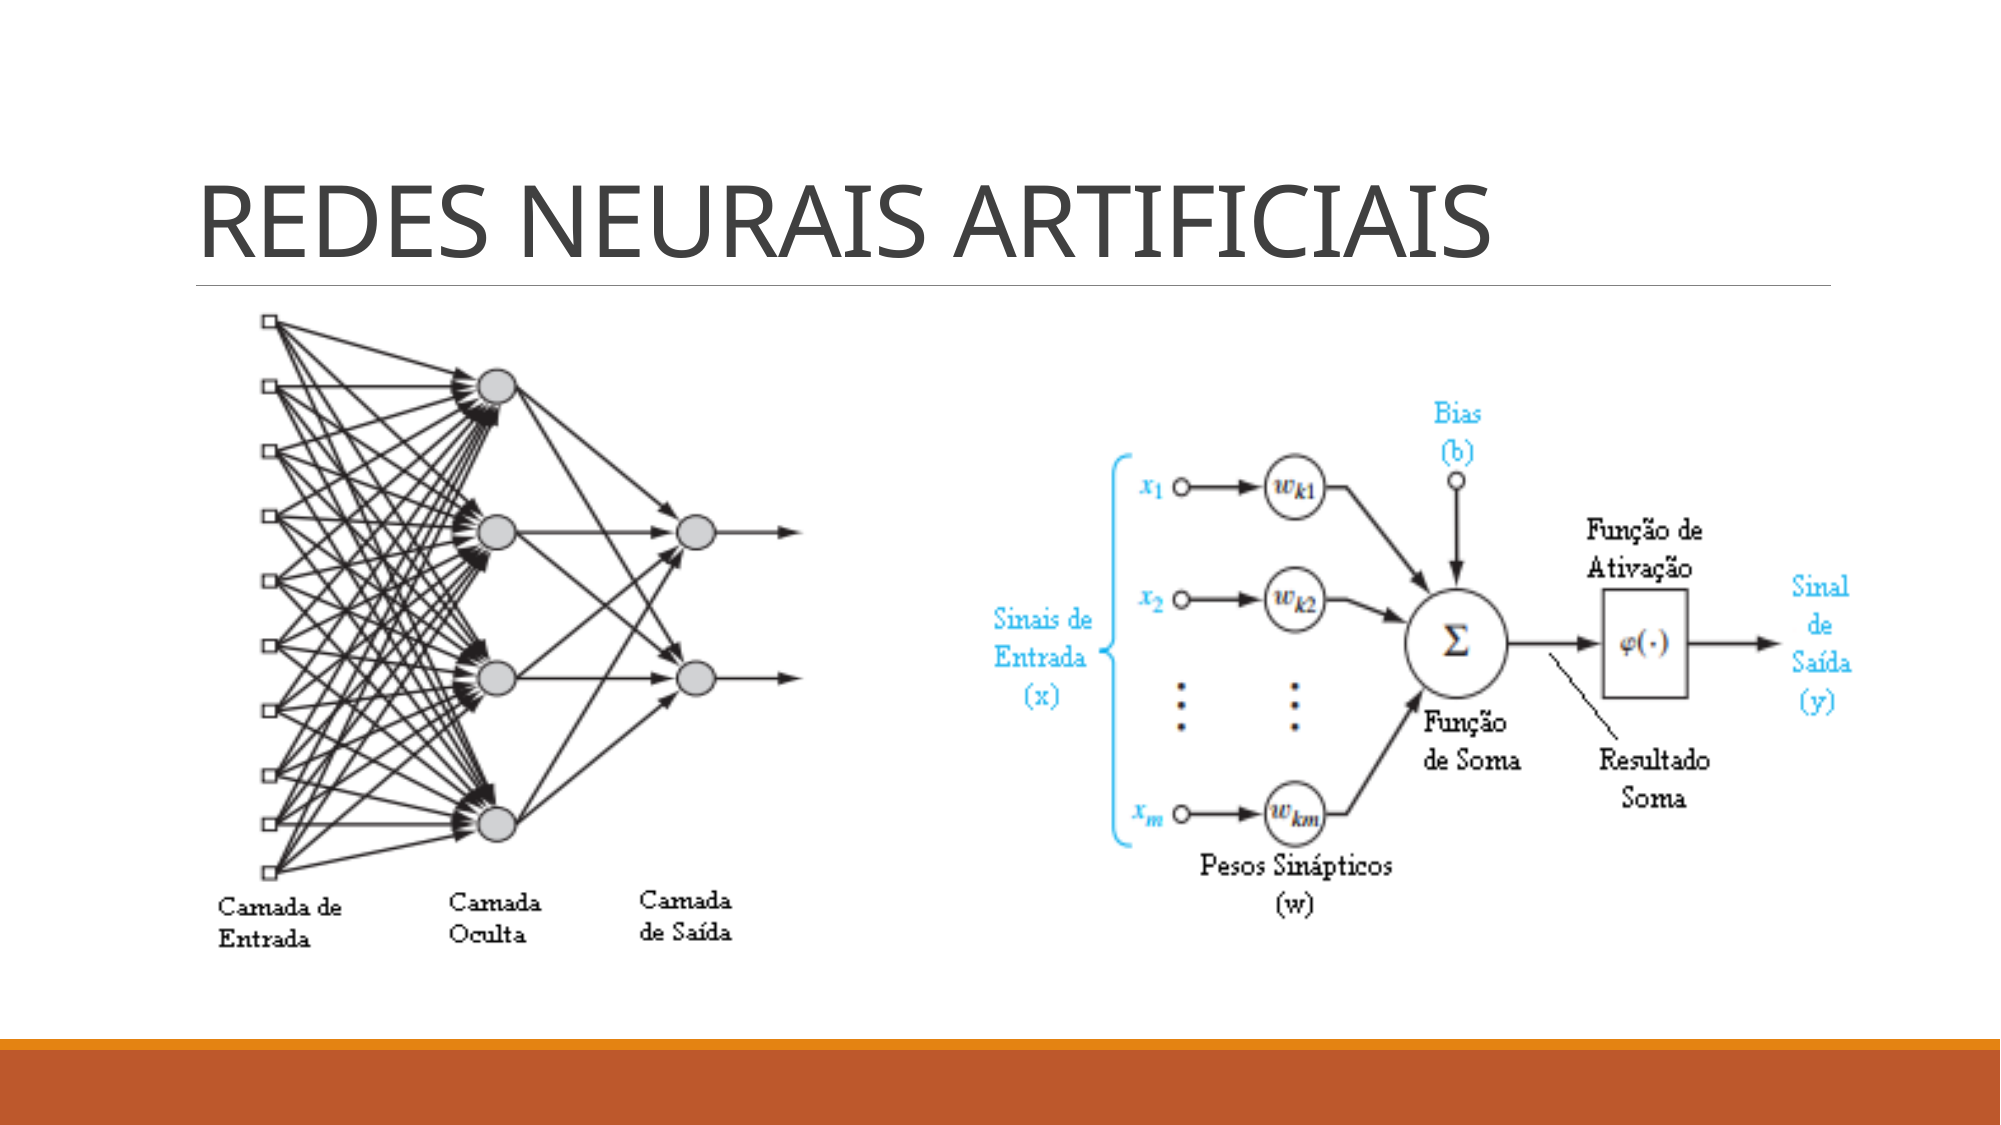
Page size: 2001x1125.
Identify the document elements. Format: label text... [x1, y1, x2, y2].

list Fonte: Haykin (2009, tradução própria) Fonte: Haykin (2009, tradução própria) [0, 295, 1830, 1022]
title REDES NEURAIS ARTIFICIAIS [180, 47, 1830, 285]
picture [197, 295, 820, 994]
picture [987, 385, 1883, 942]
